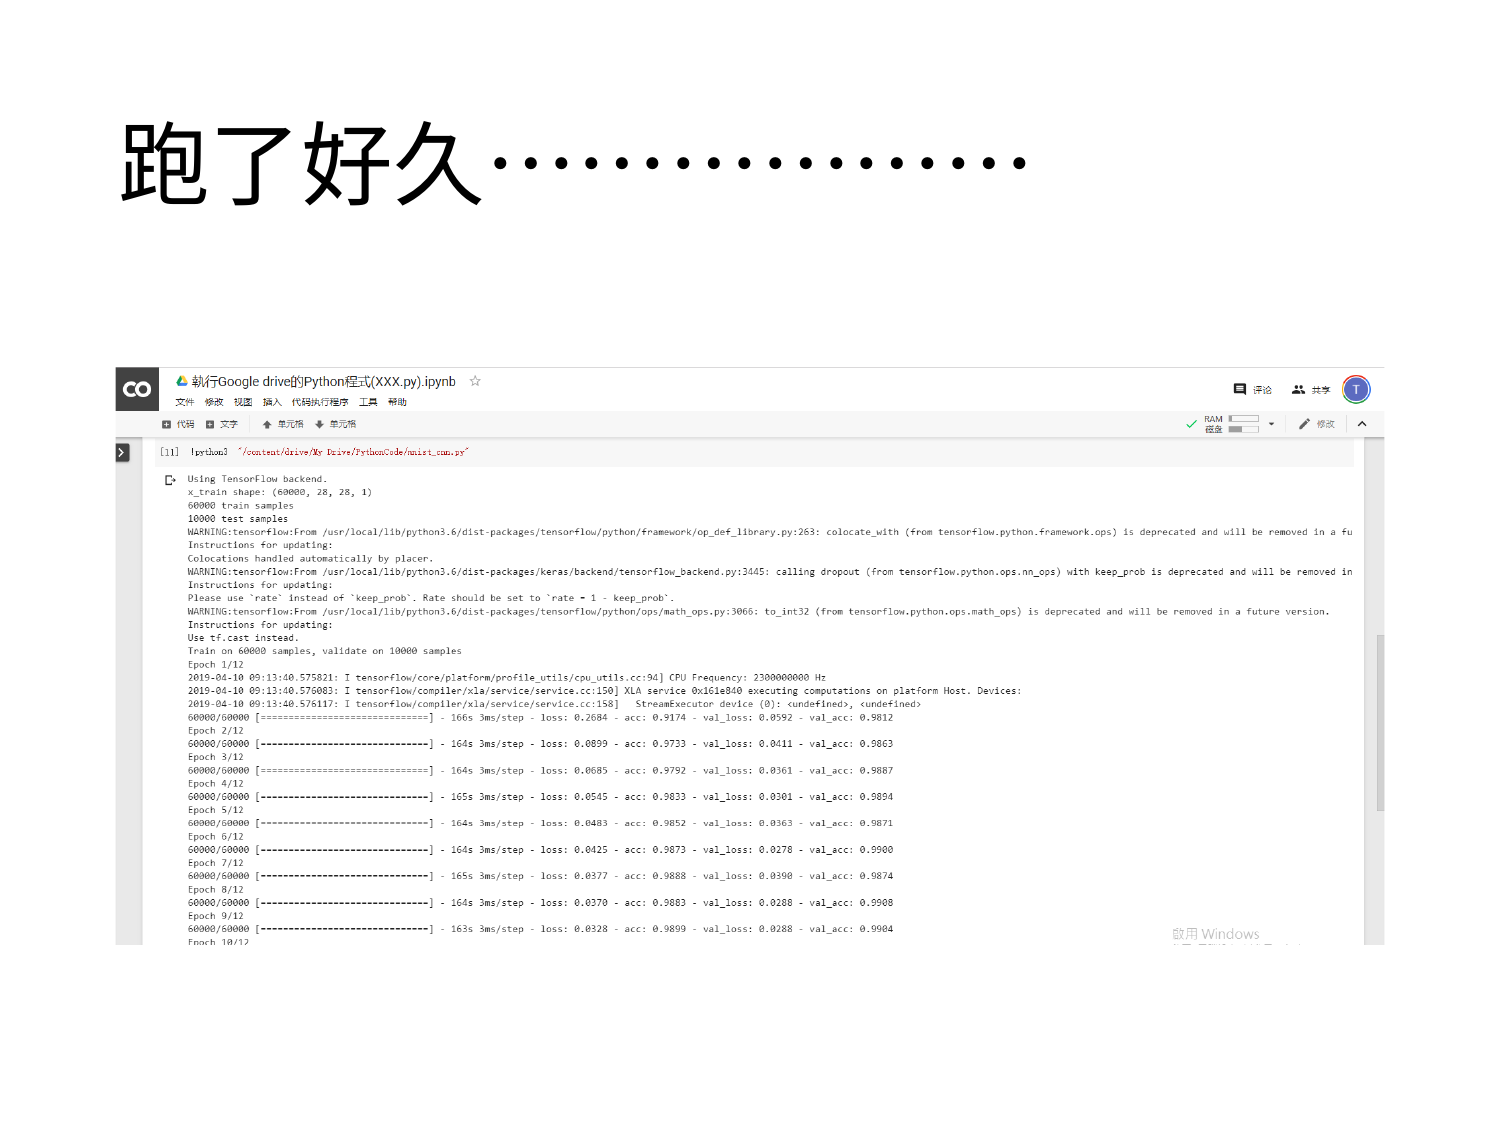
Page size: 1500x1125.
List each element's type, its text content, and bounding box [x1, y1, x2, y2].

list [115, 364, 1385, 945]
title 跑了好久……………… [103, 59, 1397, 278]
